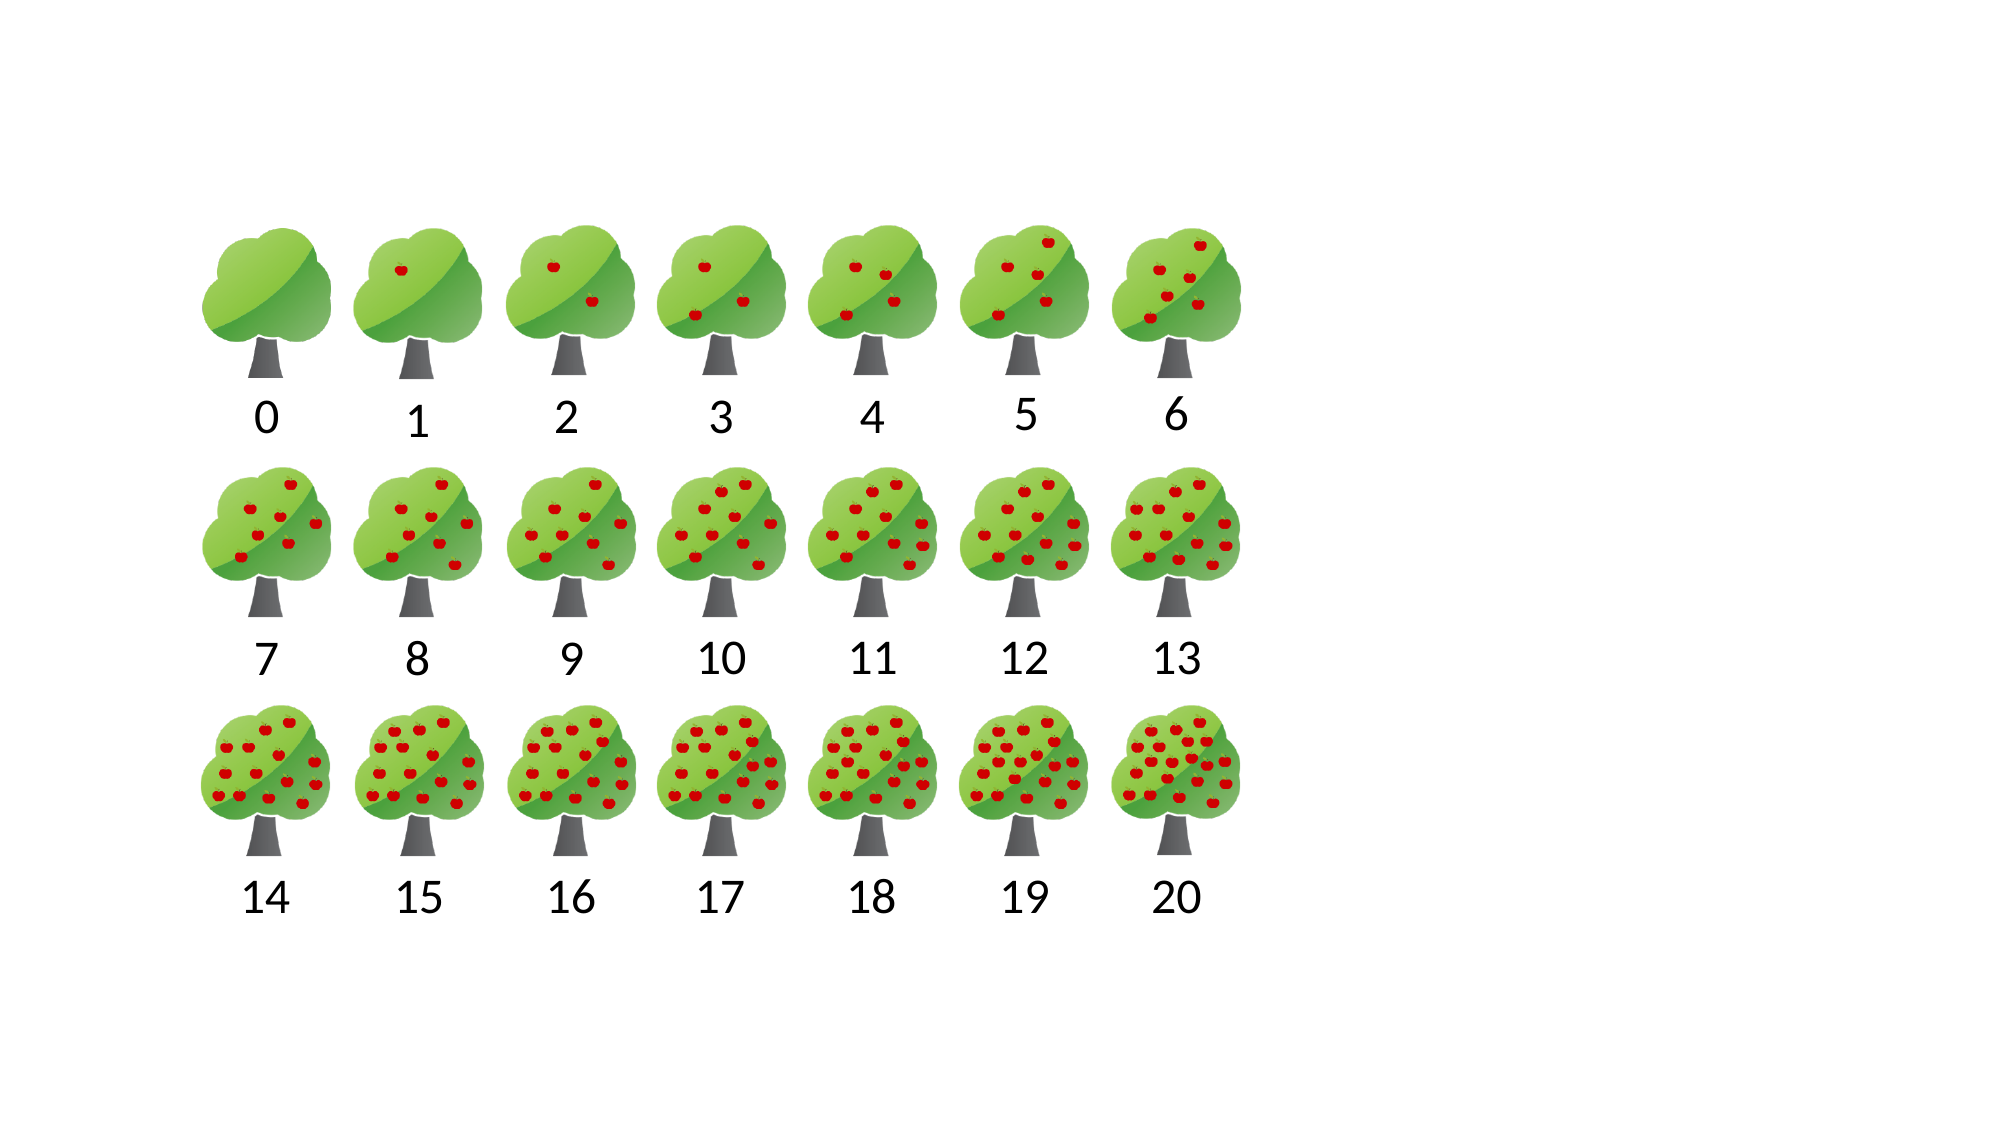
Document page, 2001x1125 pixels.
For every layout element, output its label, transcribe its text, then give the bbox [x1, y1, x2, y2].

picture [188, 703, 1252, 857]
text_box 16 [520, 857, 622, 931]
text_box 18 [820, 857, 923, 931]
text_box 10 [670, 618, 772, 693]
text_box 9 [542, 618, 601, 693]
text_box 4 [842, 376, 902, 451]
picture [190, 223, 1253, 380]
text_box 14 [214, 857, 316, 931]
text_box 12 [973, 618, 1075, 693]
text_box 5 [997, 376, 1056, 449]
text_box 7 [237, 618, 296, 693]
text_box 3 [691, 376, 751, 451]
text_box 17 [669, 857, 771, 931]
text_box 19 [973, 857, 1076, 931]
text_box 13 [1125, 618, 1227, 693]
text_box 6 [1147, 379, 1206, 449]
text_box 1 [388, 380, 447, 455]
text_box 2 [537, 376, 596, 451]
text_box 15 [368, 857, 470, 931]
picture [190, 465, 1252, 618]
text_box 11 [821, 618, 924, 693]
text_box 8 [388, 618, 447, 693]
text_box 0 [237, 379, 296, 451]
text_box 20 [1125, 856, 1227, 931]
